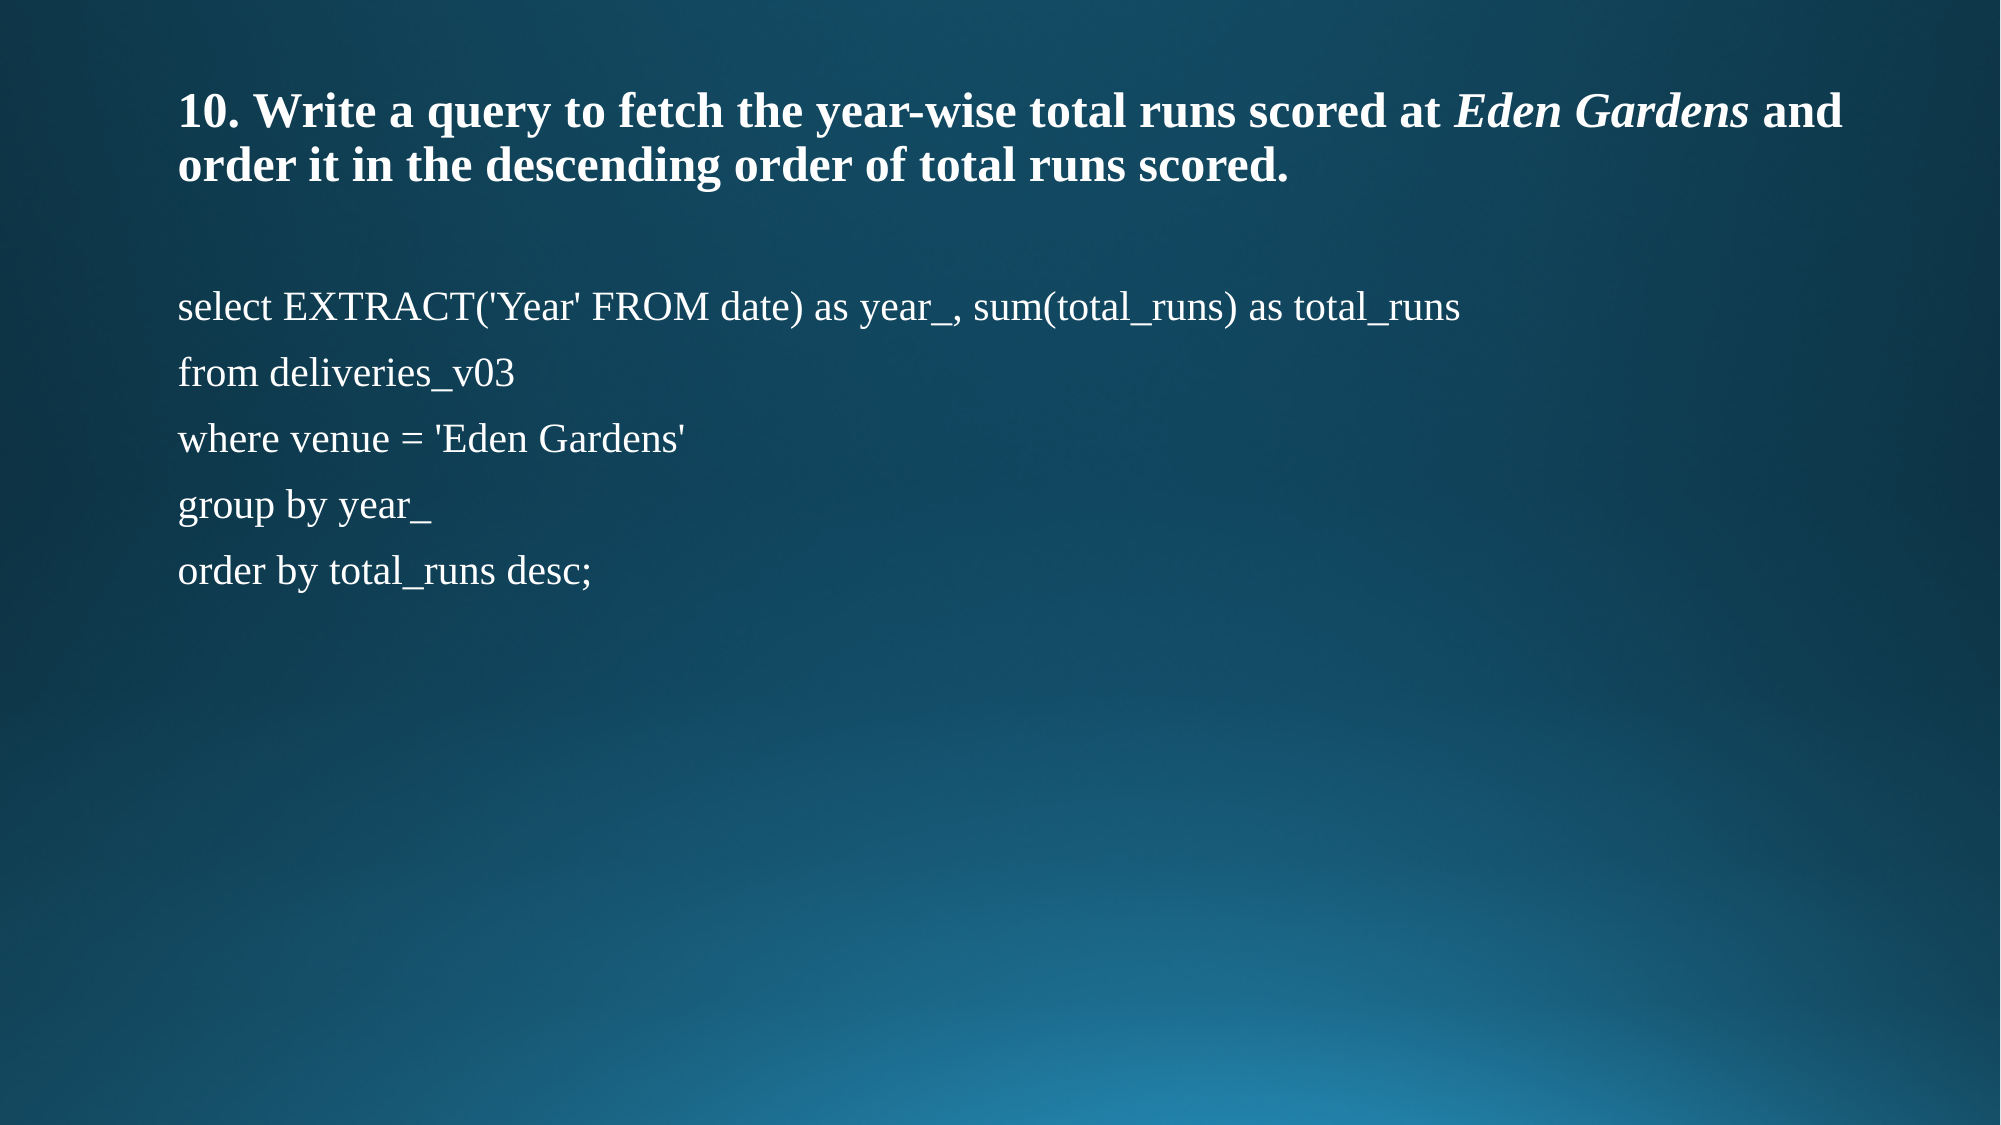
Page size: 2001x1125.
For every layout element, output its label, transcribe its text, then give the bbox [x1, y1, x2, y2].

list select EXTRACT('Year' FROM date) as year_, sum(total_runs) as total_runs from deliveries_v03 where venue = 'Eden Gardens' group by year_ order by total_runs desc; [162, 277, 1863, 1014]
picture [0, 0, 2001, 1125]
title 10. Write a query to fetch the year-wise total runs scored at Eden Gardens and order it in the descending order of total runs scored. [162, 59, 1863, 277]
